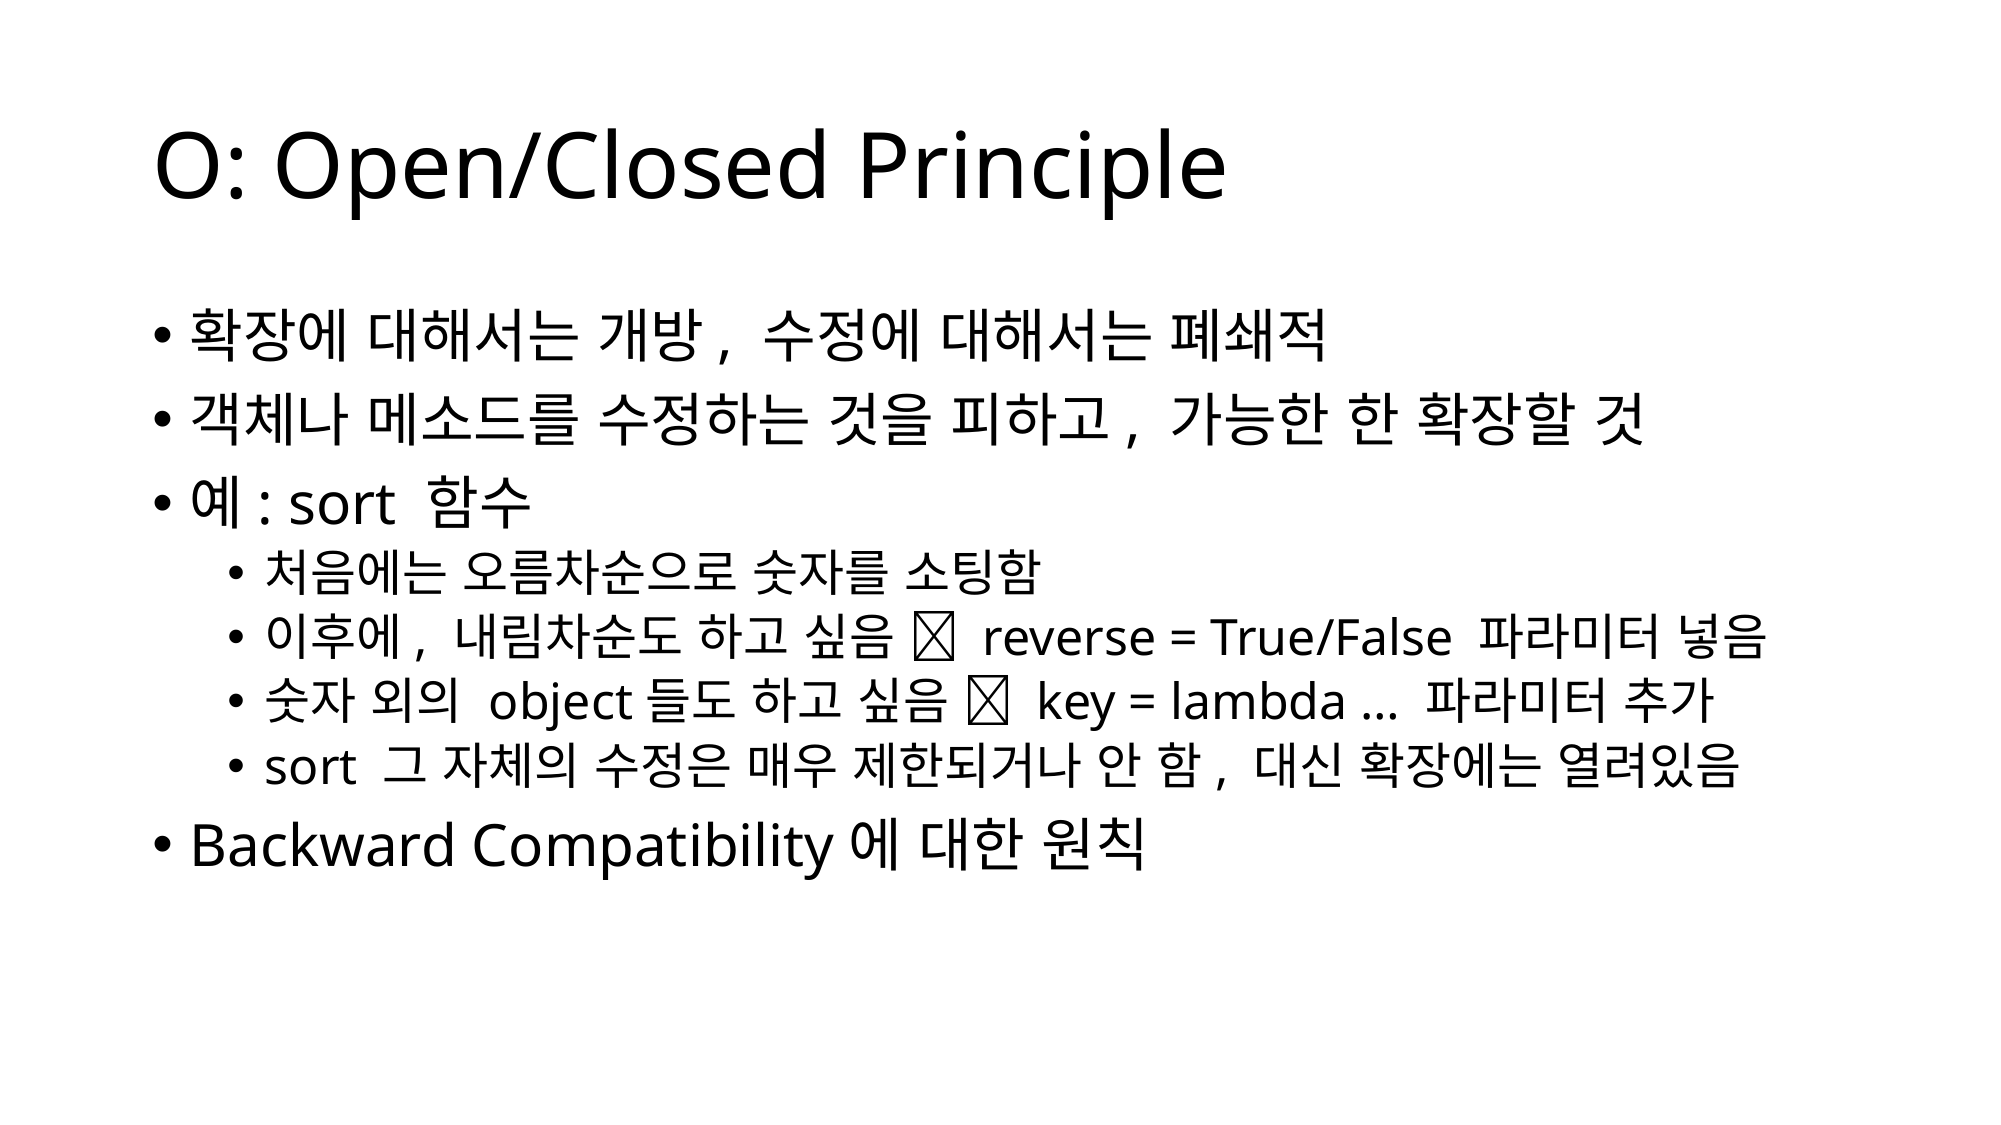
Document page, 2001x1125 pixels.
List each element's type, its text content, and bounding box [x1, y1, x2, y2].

list 확장에 대해서는 개방, 수정에 대해서는 폐쇄적 객체나 메소드를 수정하는 것을 피하고, 가능한 한 확장할 것 예: sort 함수 처음에는 오름차순으로 숫자를 소팅함 이후에, 내림차순도 하고 싶음  reverse = True/False 파라미터 넣음 숫자 외의 object들도 하고 싶음  key = lambda … 파라미터 추가 sort 그 자체의 수정은 매우 제한되거나 안 함, 대신 확장에는 열려있음 Backward Compatibility에 대한 원칙 [137, 299, 1863, 1014]
title O: Open/Closed Principle [137, 59, 1863, 278]
